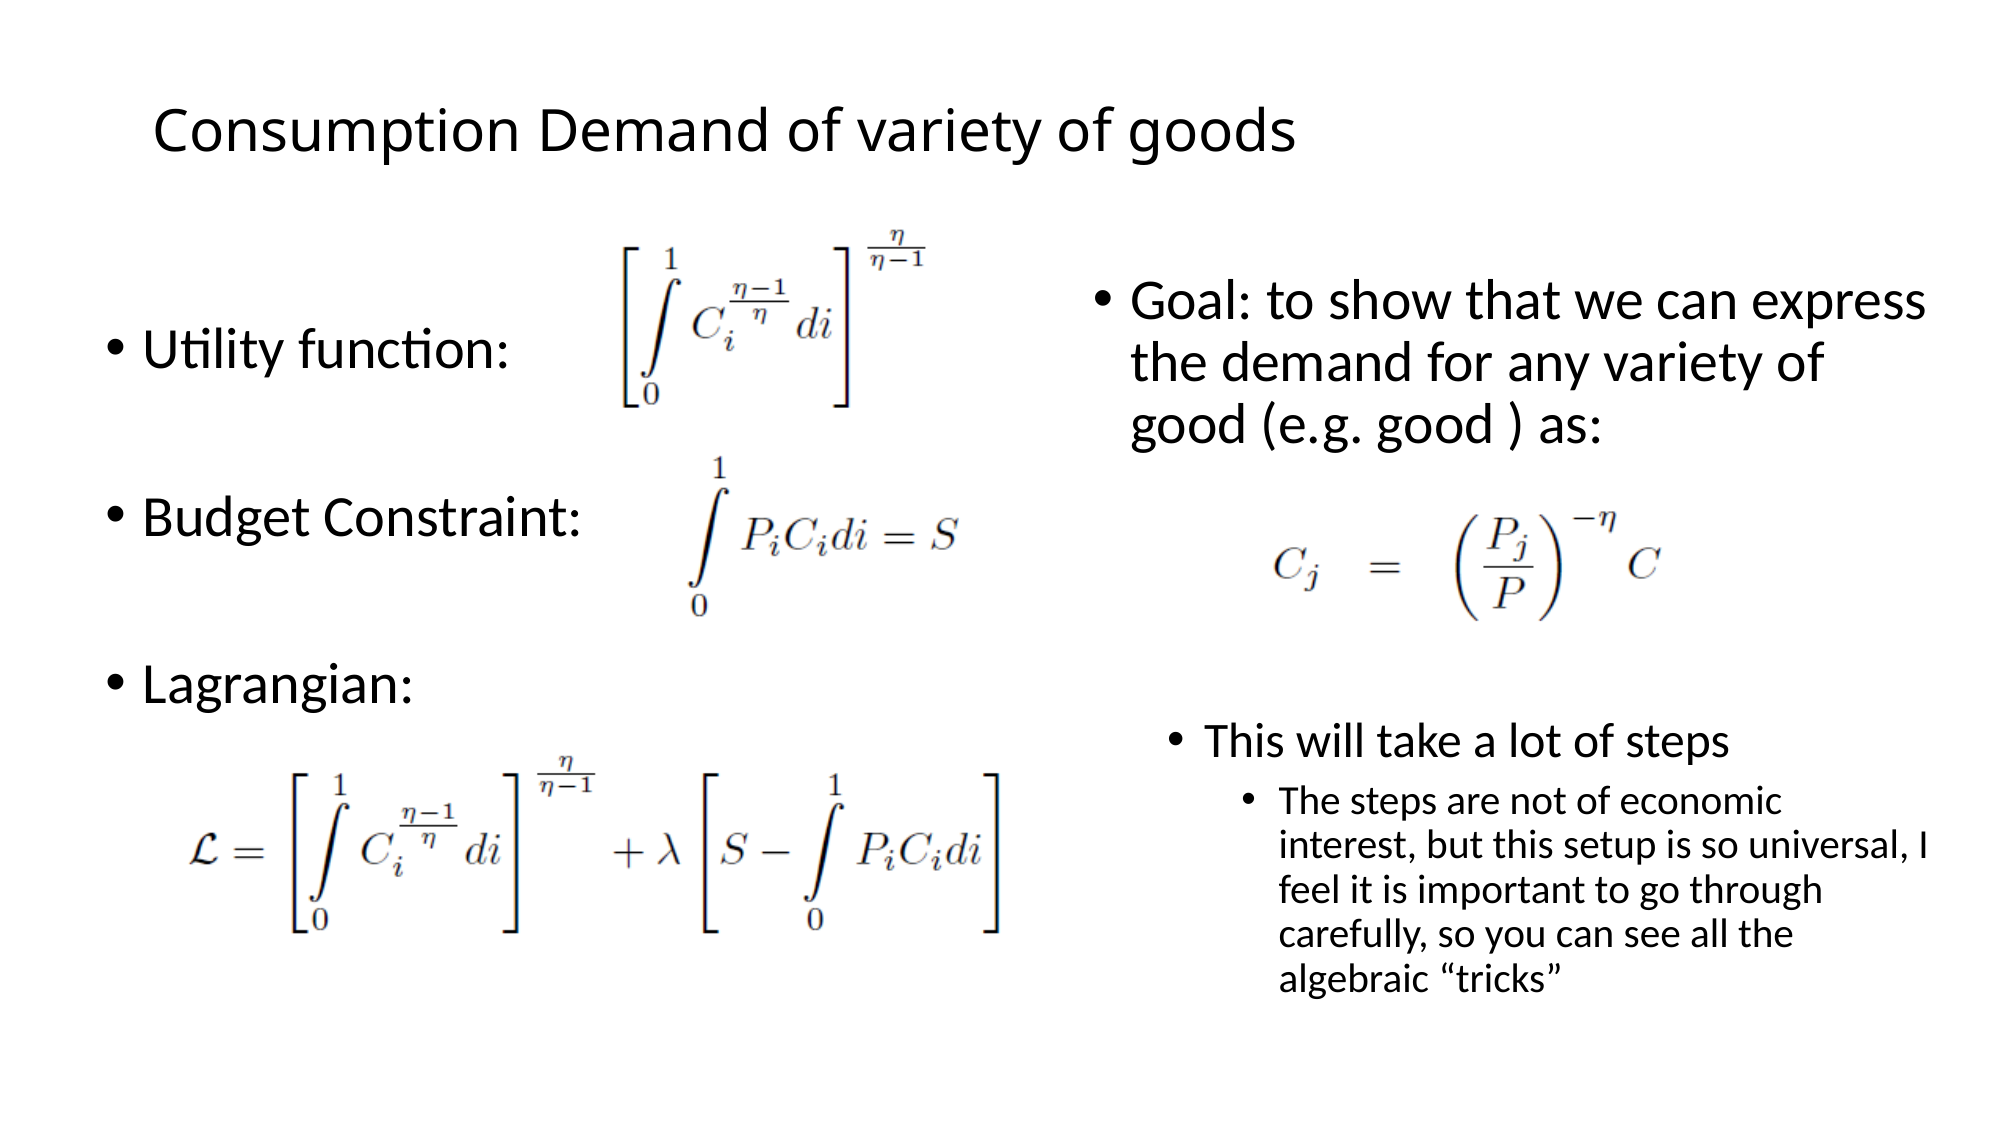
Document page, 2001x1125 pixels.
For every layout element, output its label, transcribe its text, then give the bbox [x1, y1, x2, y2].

picture [165, 739, 1018, 957]
list Utility function: Budget Constraint: Lagrangian: [90, 219, 717, 1014]
title Consumption Demand of variety of goods [137, 59, 1863, 206]
picture [669, 431, 977, 632]
picture [570, 219, 957, 430]
picture [1245, 496, 1778, 643]
